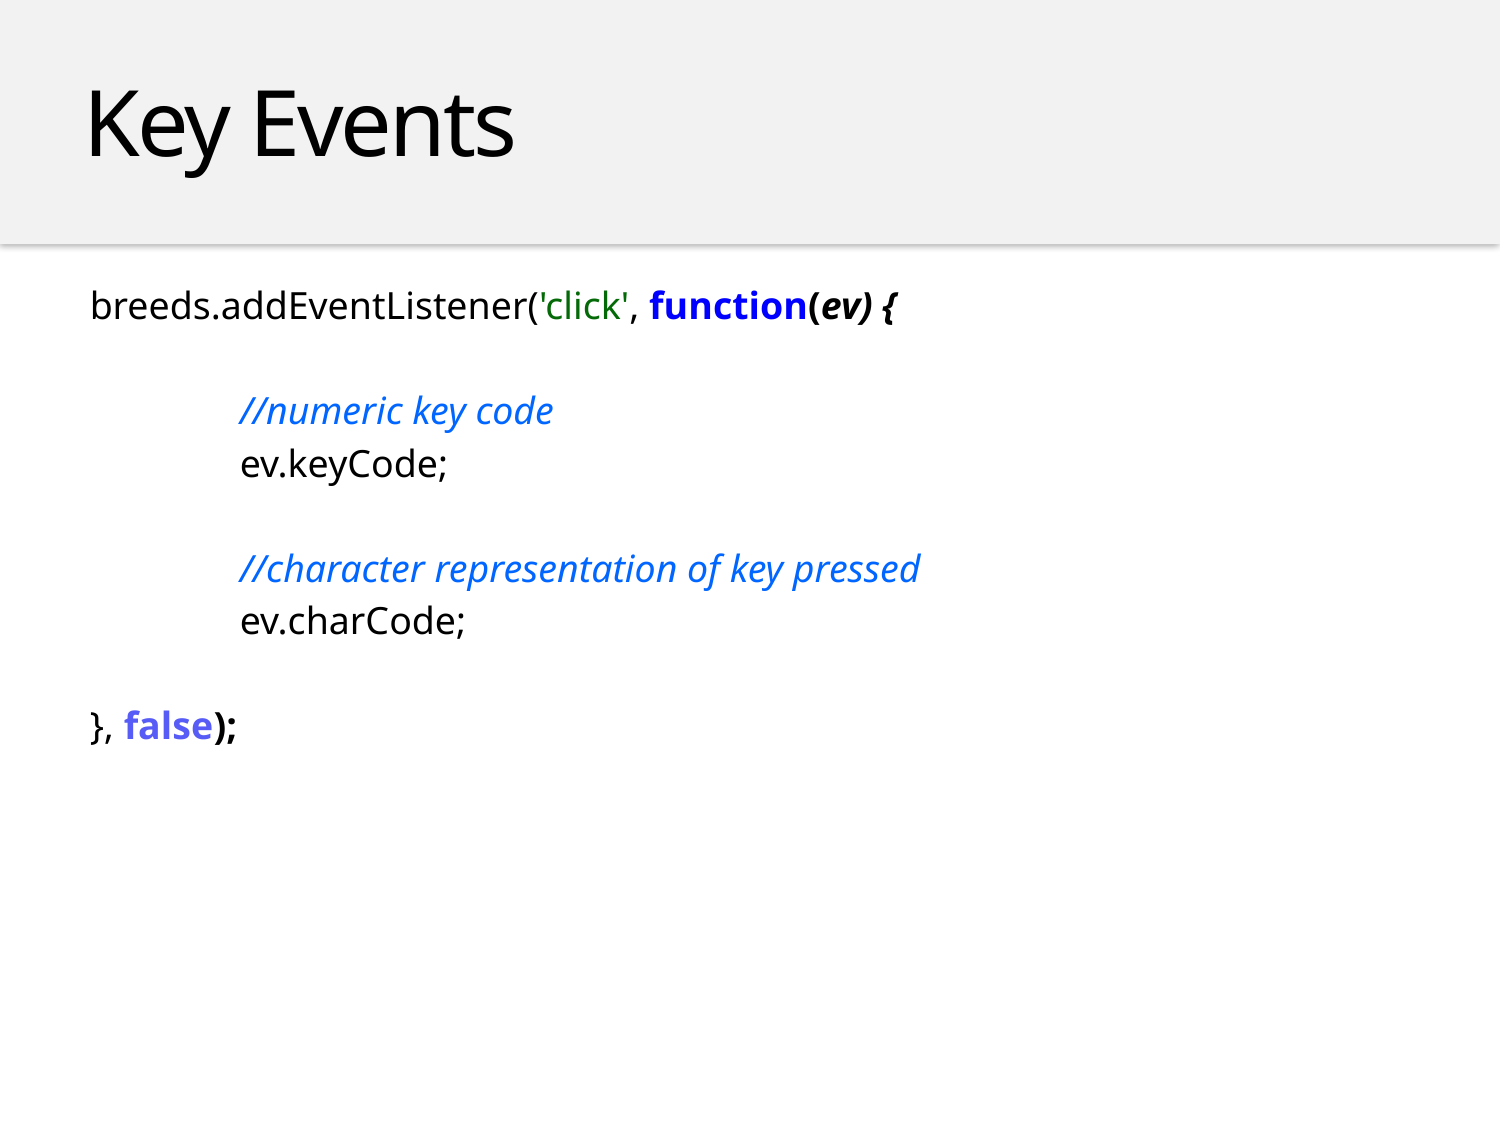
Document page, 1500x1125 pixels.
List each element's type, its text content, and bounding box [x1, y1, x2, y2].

text_box [0, 0, 1500, 245]
text_box breeds.addEventListener('click', function(ev) { //numeric key code ev.keyCode; //character representation of key pressed ev.charCode; }, false); [74, 274, 1438, 888]
text_box Key Events [69, 57, 1442, 183]
